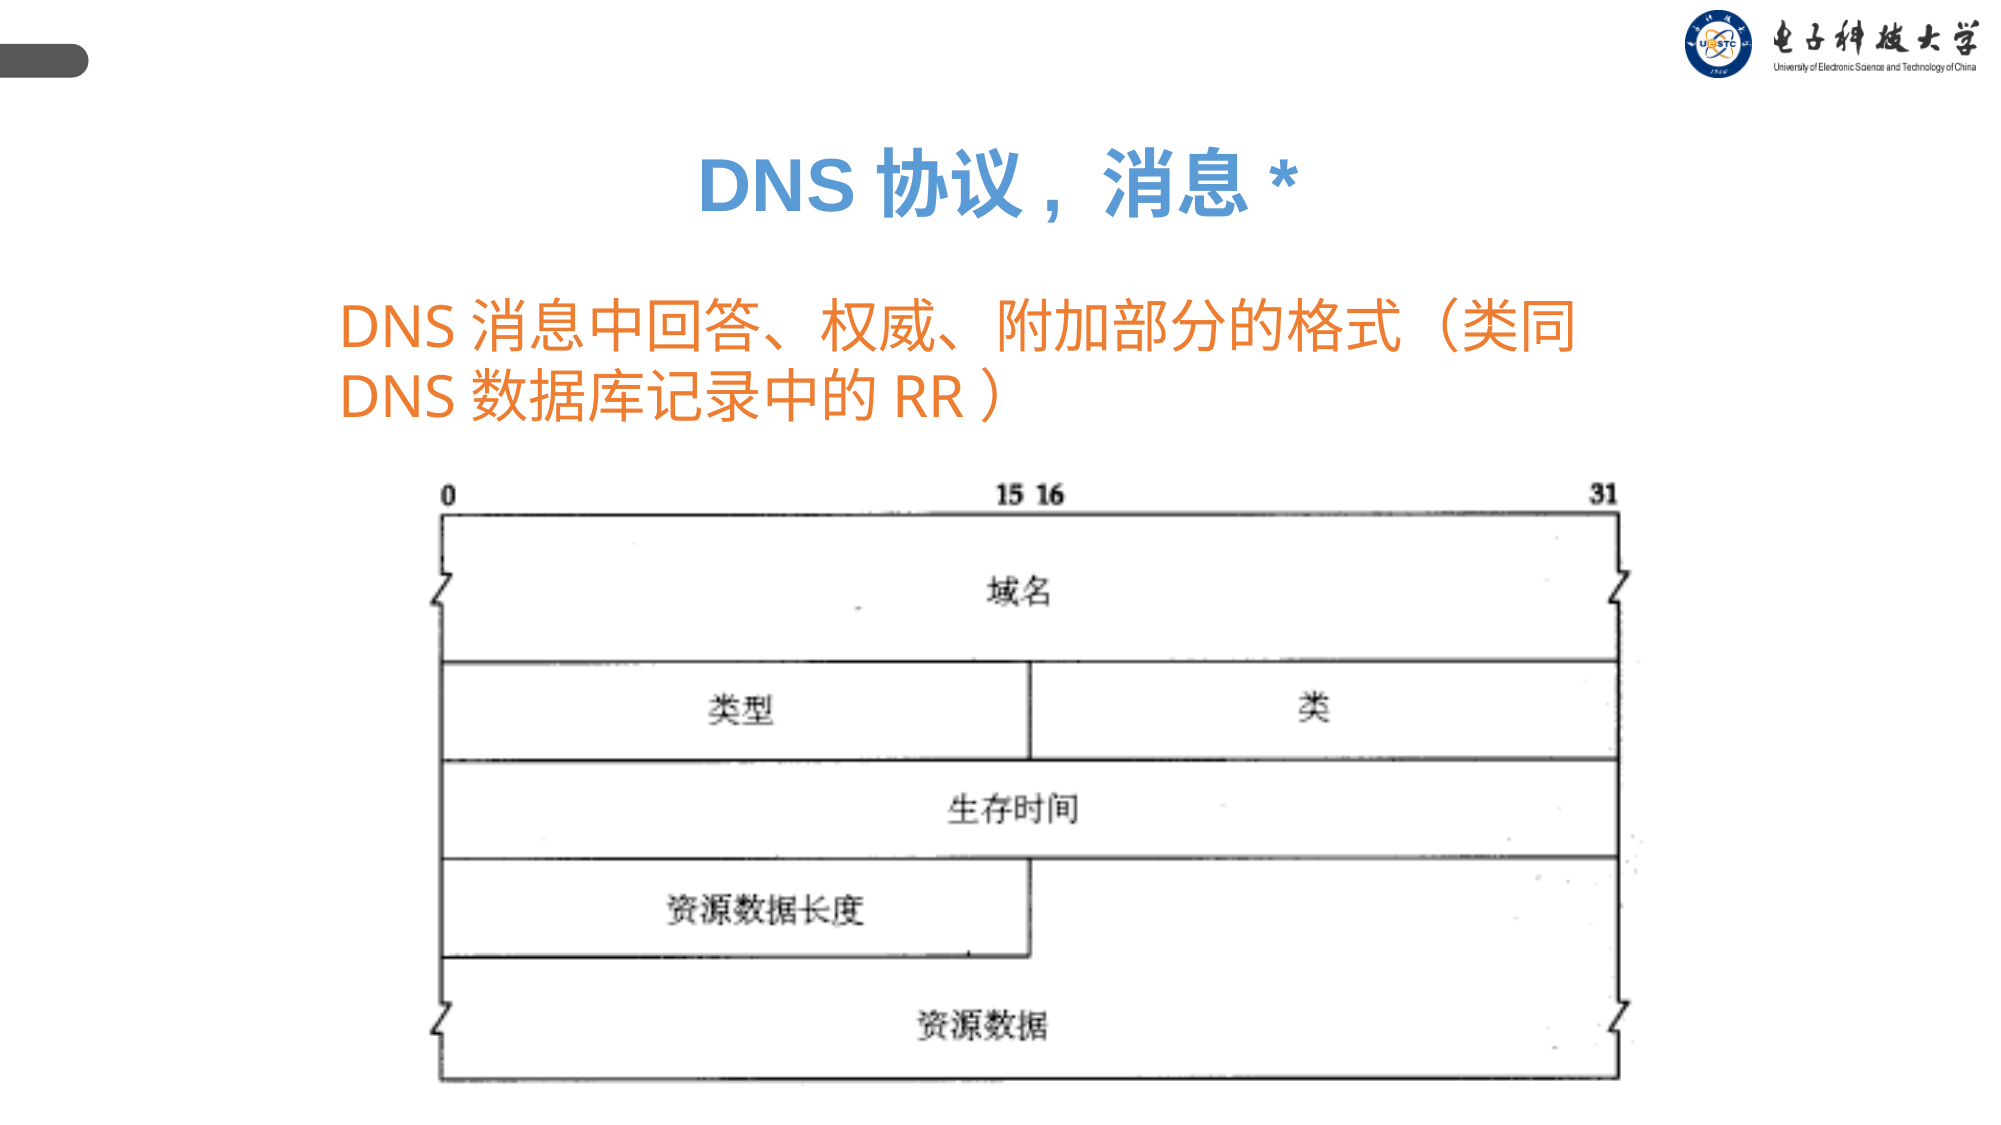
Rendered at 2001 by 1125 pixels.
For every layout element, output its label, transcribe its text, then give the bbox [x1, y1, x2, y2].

text_box DNS消息中回答、权威、附加部分的格式（类同DNS数据库记录中的RR） [323, 281, 1652, 437]
picture [1685, 10, 1979, 78]
picture [335, 461, 1697, 1112]
title DNS协议, 消息* [682, 139, 2000, 252]
